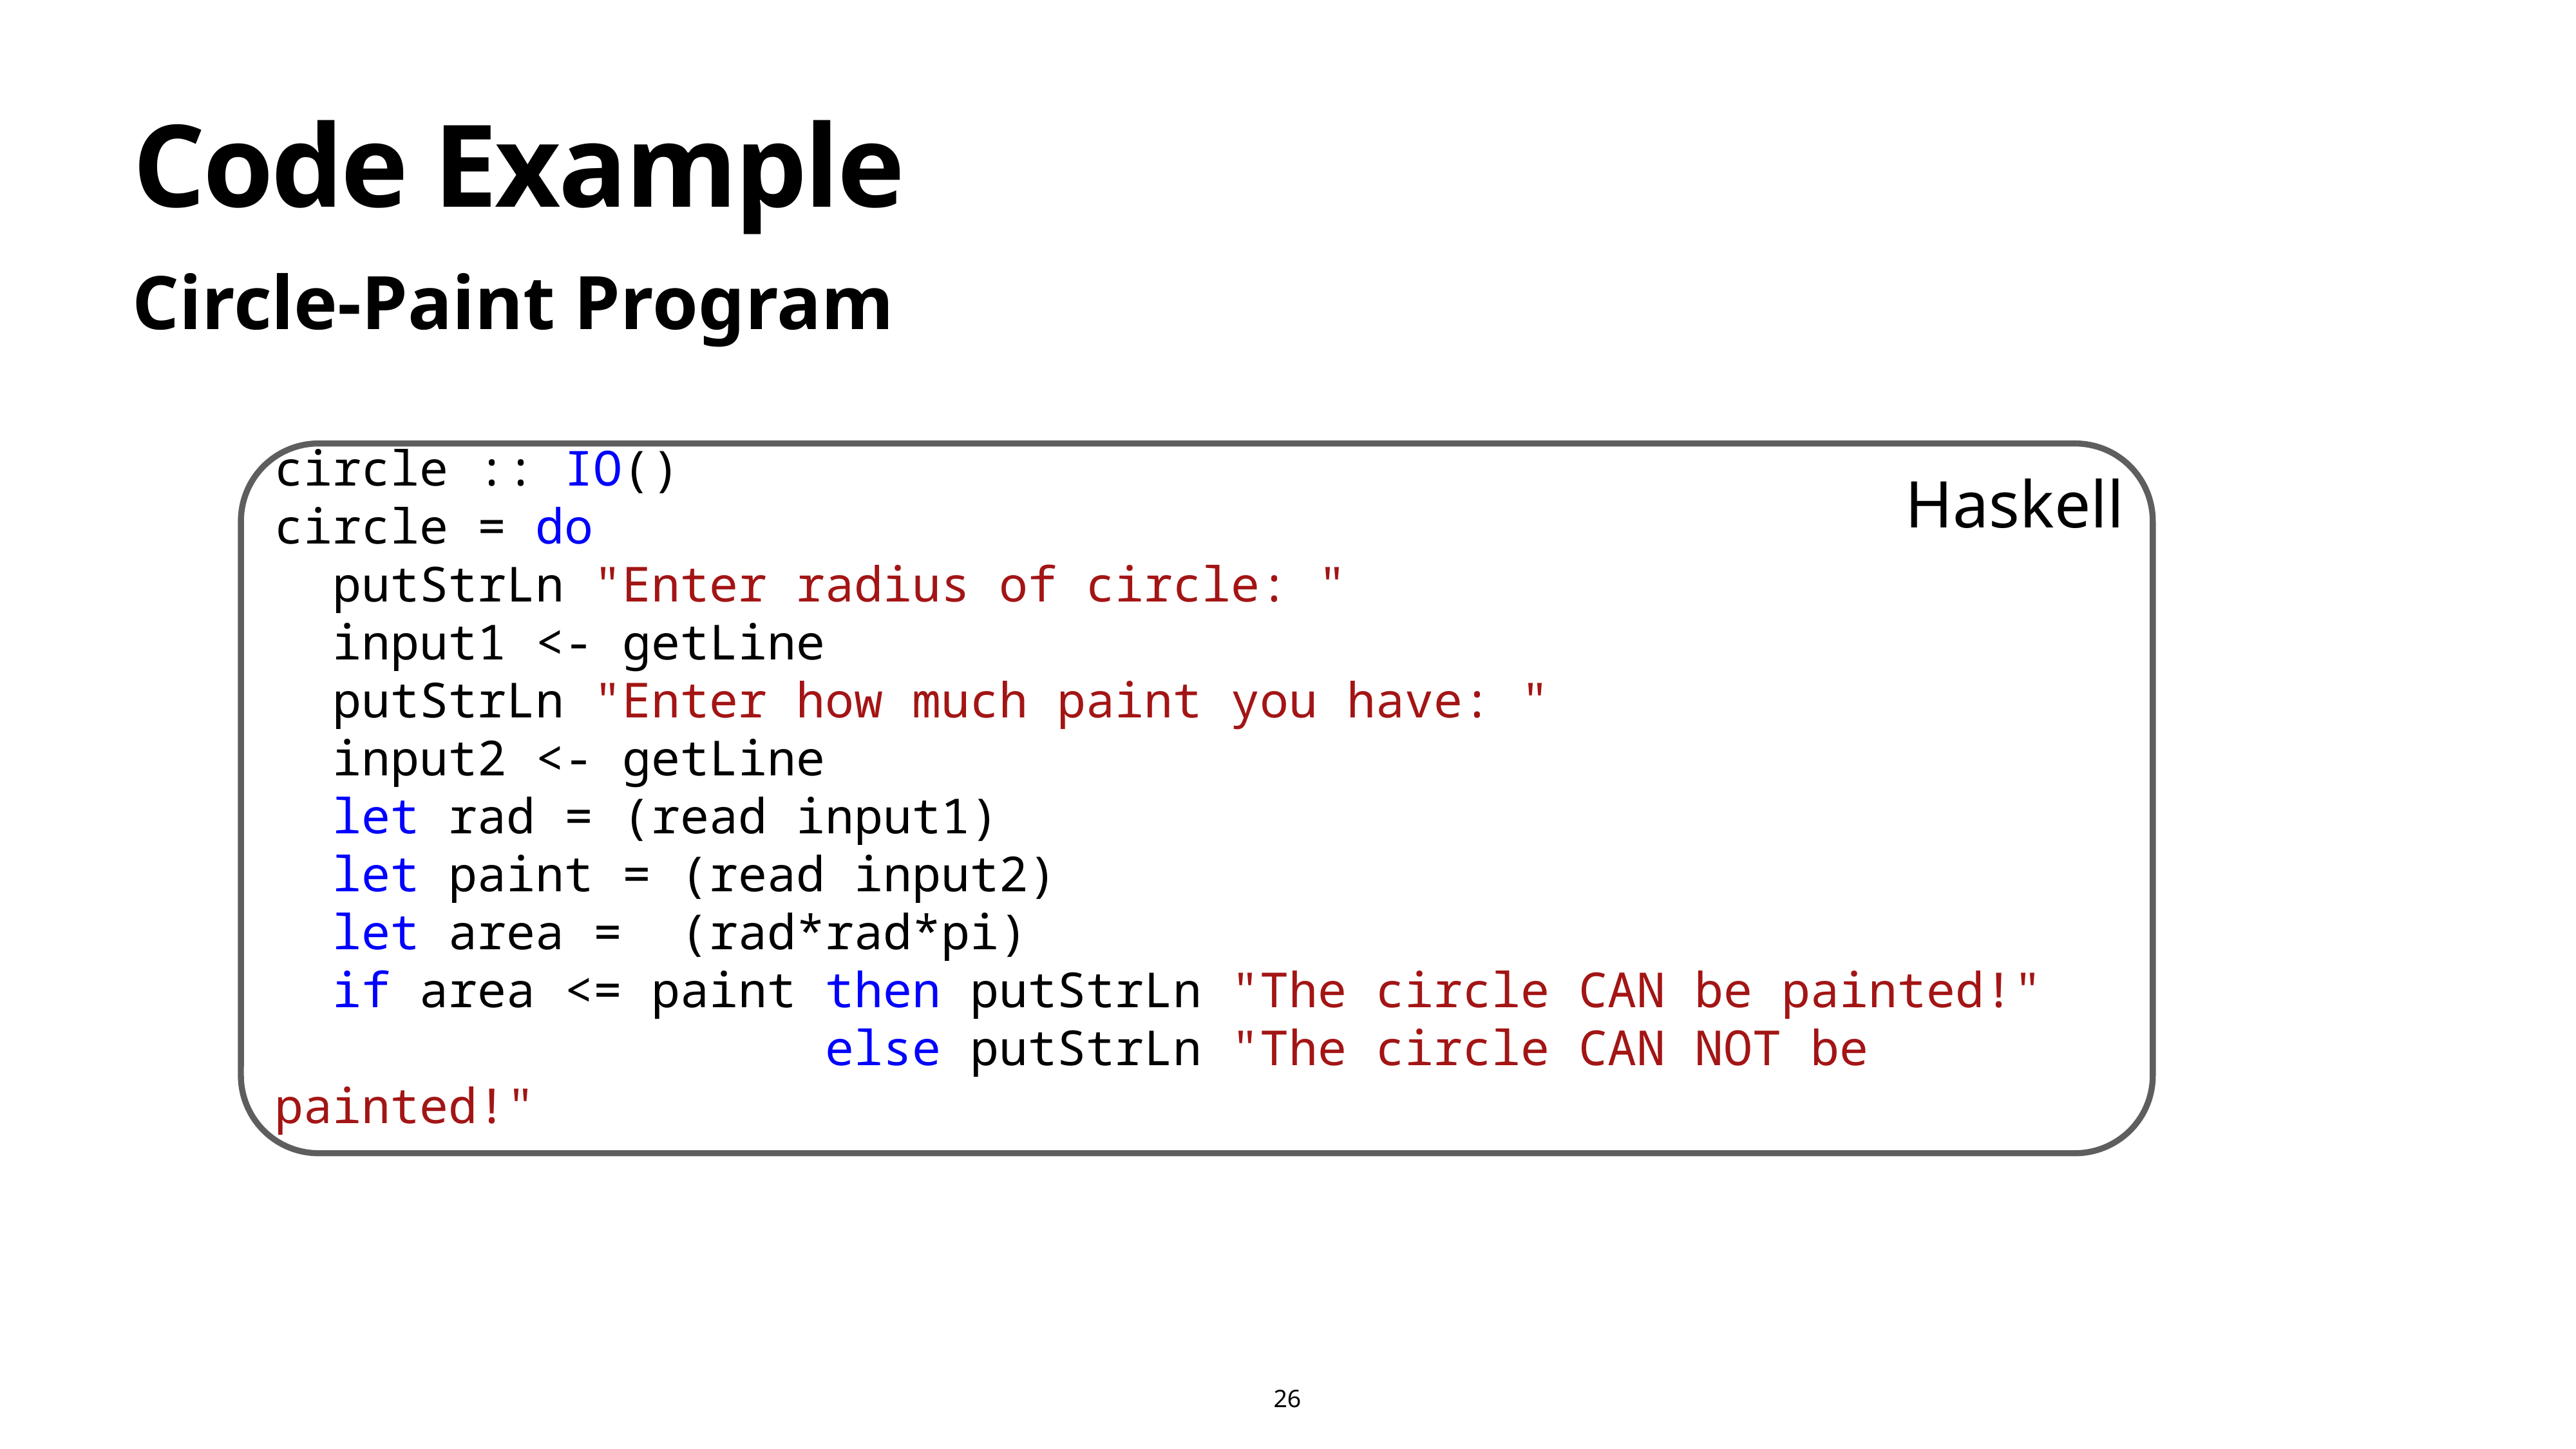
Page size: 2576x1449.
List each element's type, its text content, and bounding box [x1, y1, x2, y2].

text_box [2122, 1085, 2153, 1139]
list Circle-Paint Program [127, 266, 1161, 350]
text_box circle :: IO() circle = do putStrLn "Enter radius of circle: " input1 <- getLine putStrLn "Enter how much paint you have: " input2 <- getLine let rad = (read input1) let paint = (read input2) let area = (rad*rad*pi) if area <= paint then putStrLn "The circle CAN be painted!" else putStrLn "The circle CAN NOT be painted!" [269, 431, 2153, 460]
title Code Example [127, 113, 1161, 266]
slide_number 26 [1267, 1381, 1307, 1422]
text_box [241, 443, 2153, 1153]
text_box Haskell [2121, 458, 2260, 547]
